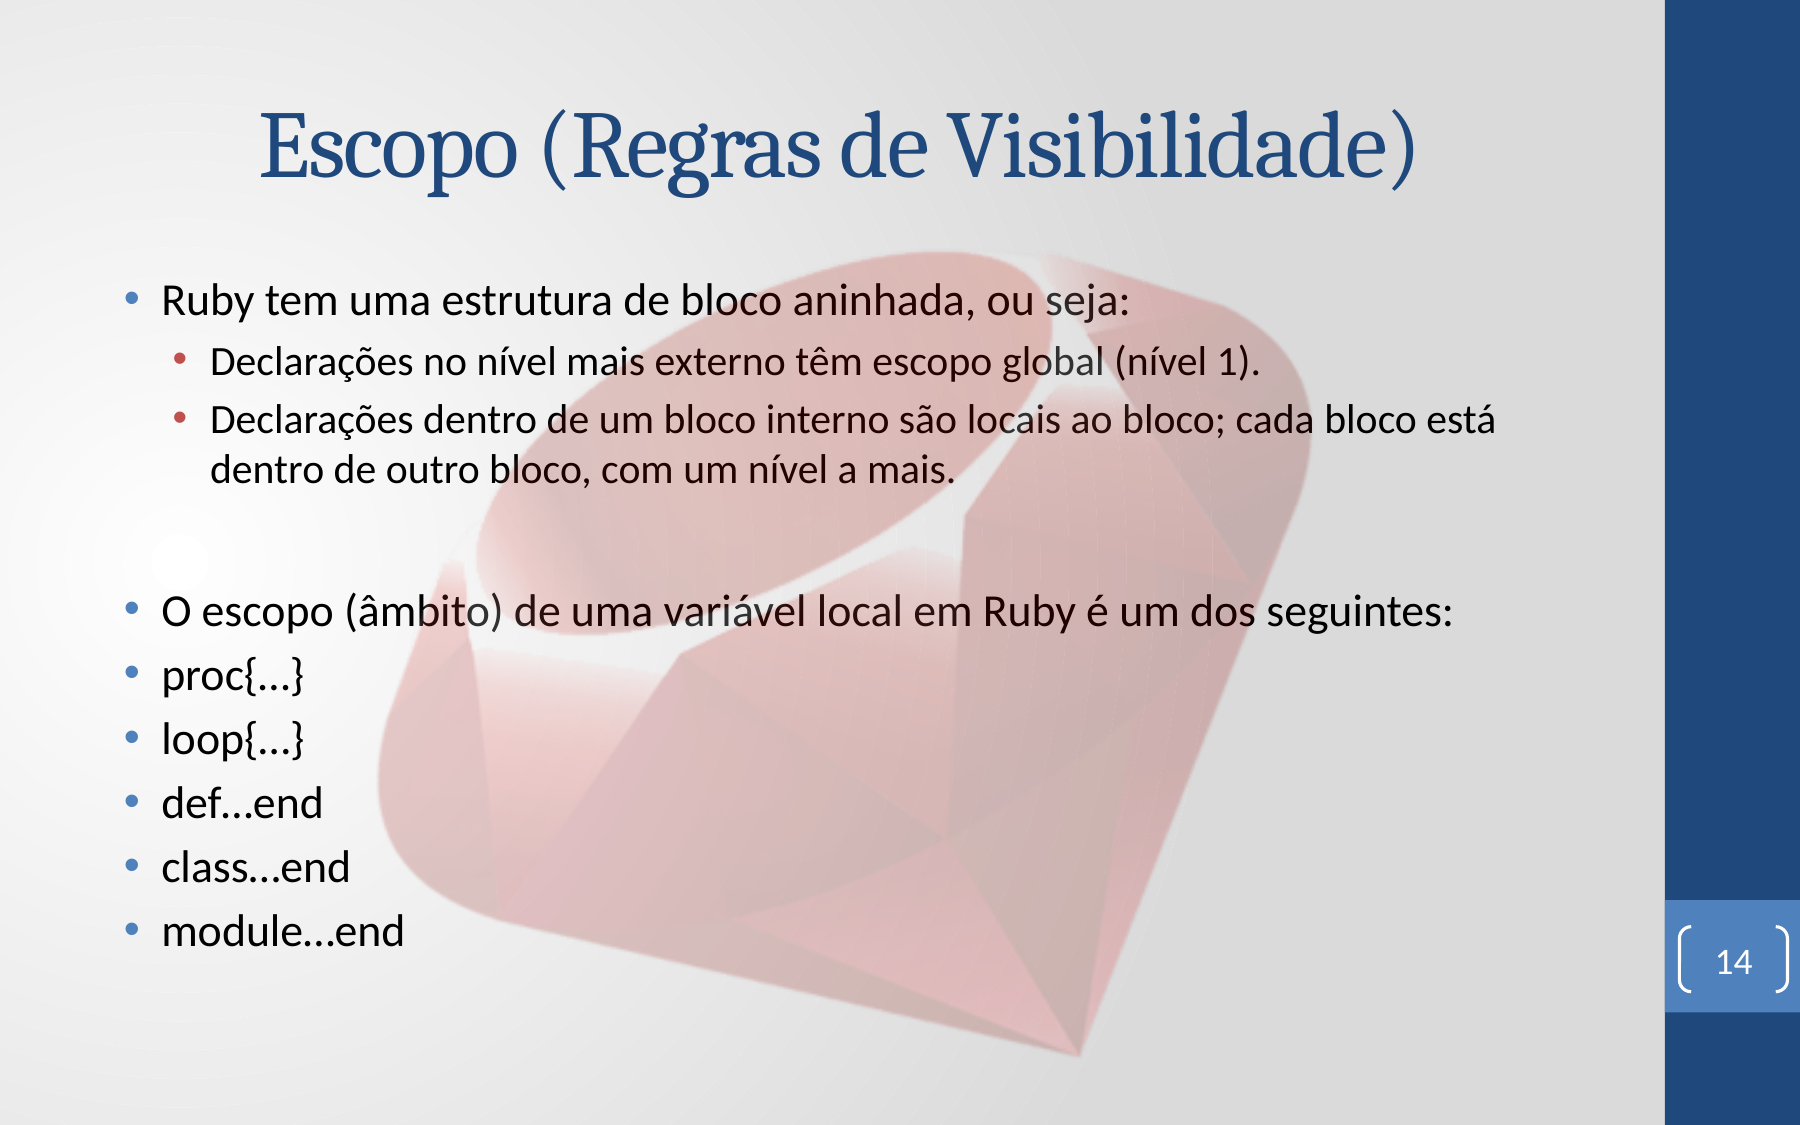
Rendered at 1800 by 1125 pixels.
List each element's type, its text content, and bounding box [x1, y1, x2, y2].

list Ruby tem uma estrutura de bloco aninhada, ou seja: Declarações no nível mais externo têm escopo global (nível 1). Declarações dentro de um bloco interno são locais ao bloco; cada bloco está dentro de outro bloco, com um nível a mais. O escopo (âmbito) de uma variável local em Ruby é um dos seguintes: proc{…} loop{…} def…end class…end module…end [1340, 262, 1590, 1050]
list Ruby tem uma estrutura de bloco aninhada, ou seja: Declarações no nível mais externo têm escopo global (nível 1). Declarações dentro de um bloco interno são locais ao bloco; cada bloco está dentro de outro bloco, com um nível a mais. O escopo (âmbito) de uma variável local em Ruby é um dos seguintes: proc{…} loop{…} def…end class…end module…end [90, 262, 347, 1050]
title Escopo (Regras de Visibilidade) [90, 45, 1590, 233]
picture [350, 224, 1330, 1088]
slide_number 14 [1677, 925, 1790, 994]
